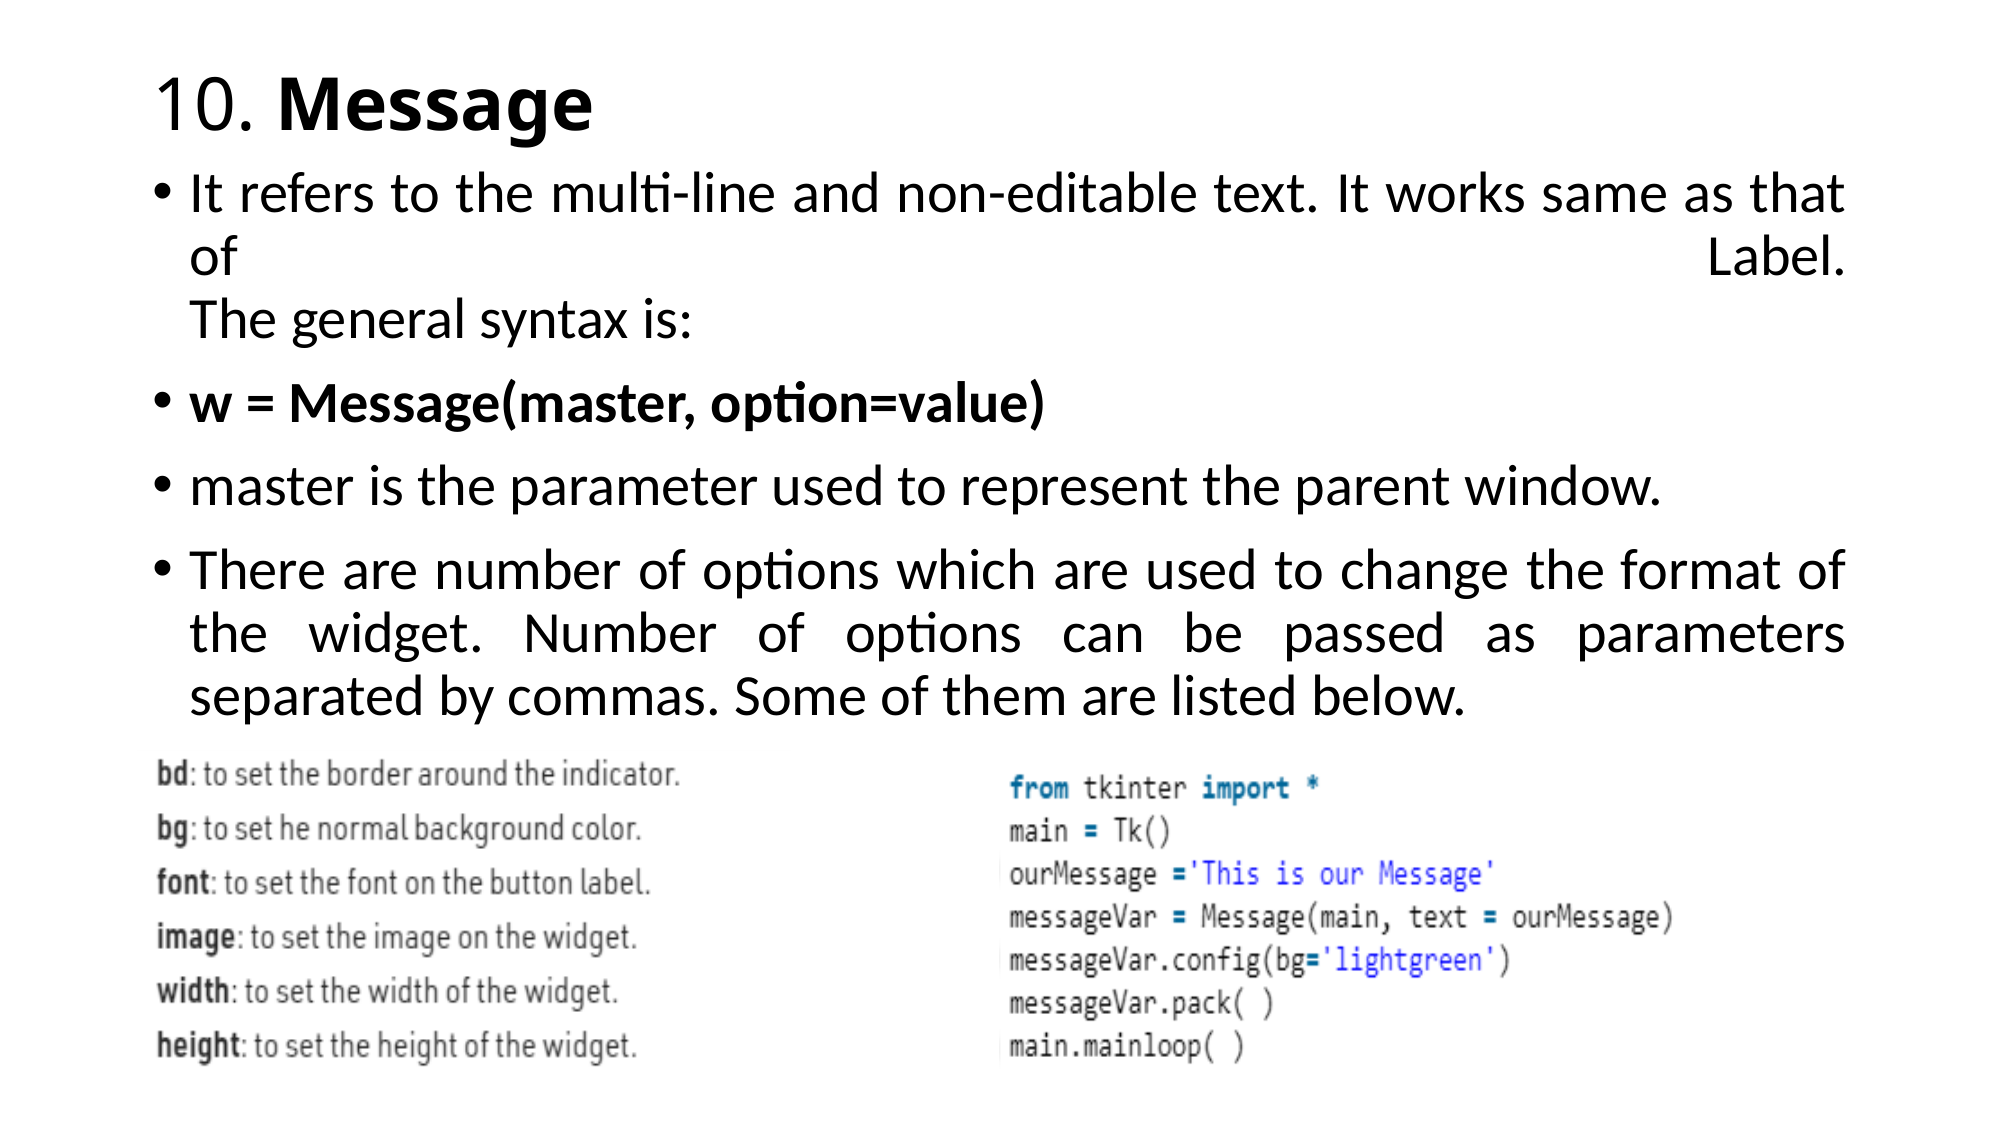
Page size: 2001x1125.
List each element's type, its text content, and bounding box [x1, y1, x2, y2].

title 10. Message [137, 59, 1863, 154]
picture [137, 749, 791, 1089]
picture [999, 749, 1697, 1089]
list It refers to the multi-line and non-editable text. It works same as that of Label. The general syntax is: w = Message(master, option=value) master is the parameter used to represent the parent window. There are number of options which are used to change the format of the widget. Number of options can be passed as parameters separated by commas. Some of them are listed below. [137, 154, 1863, 1014]
